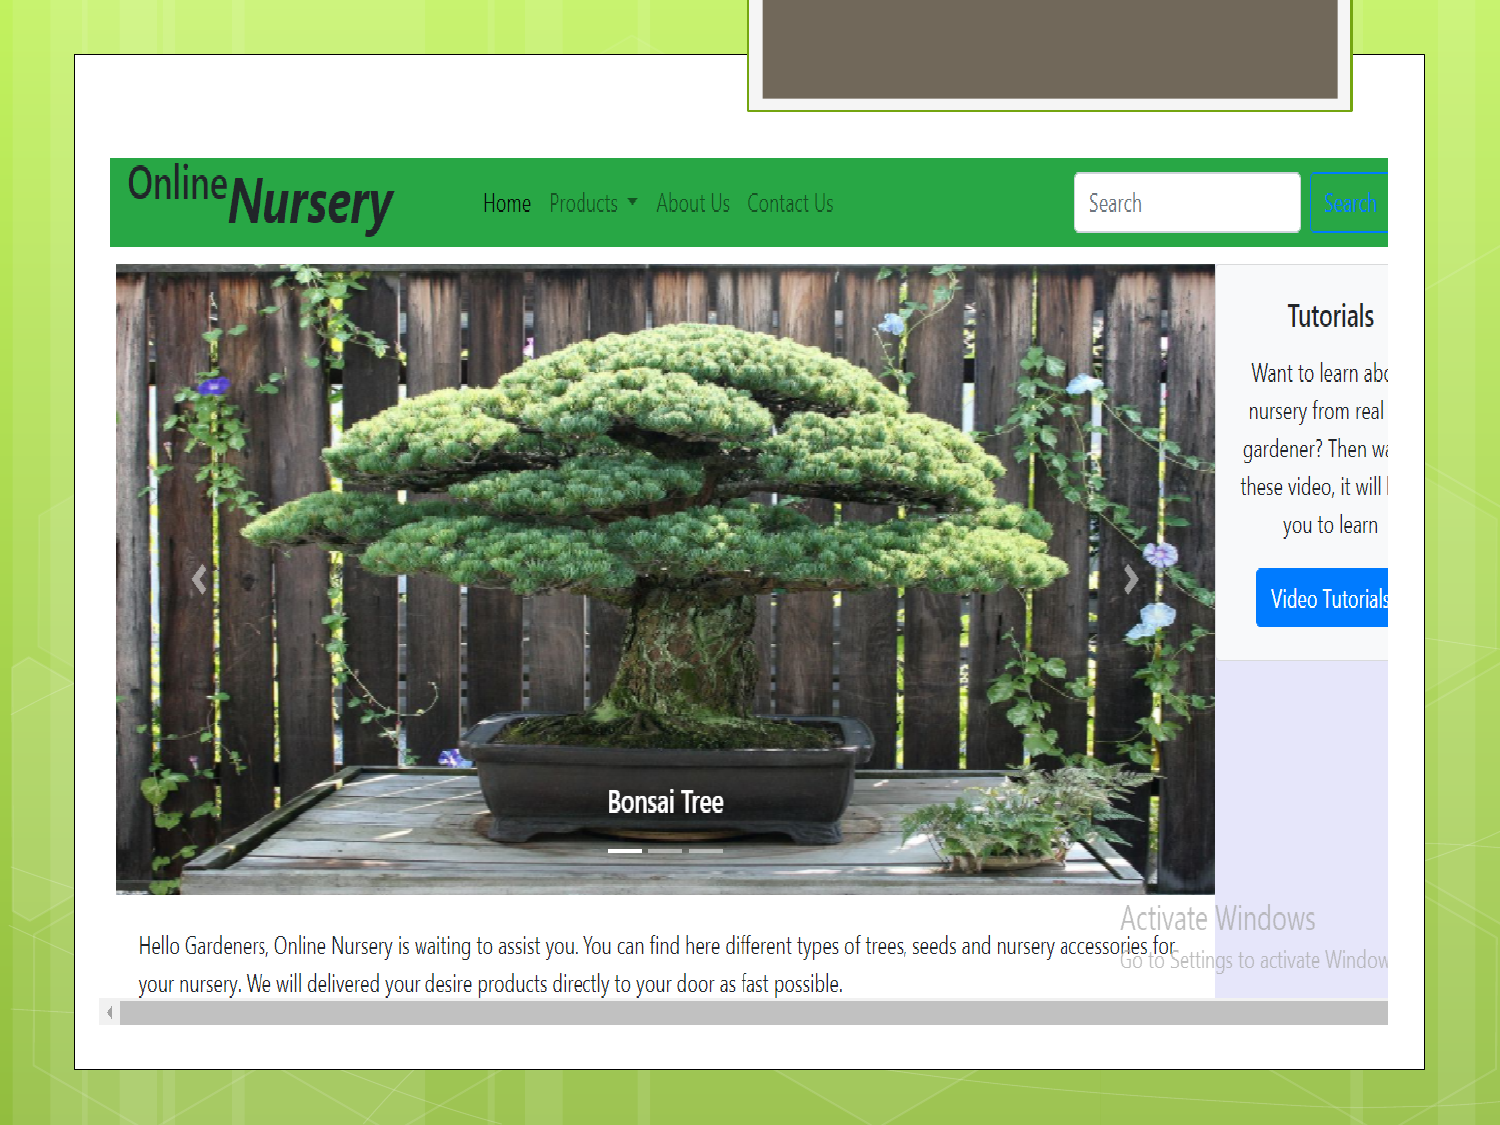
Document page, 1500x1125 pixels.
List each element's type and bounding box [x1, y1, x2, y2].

list [99, 149, 1388, 1026]
